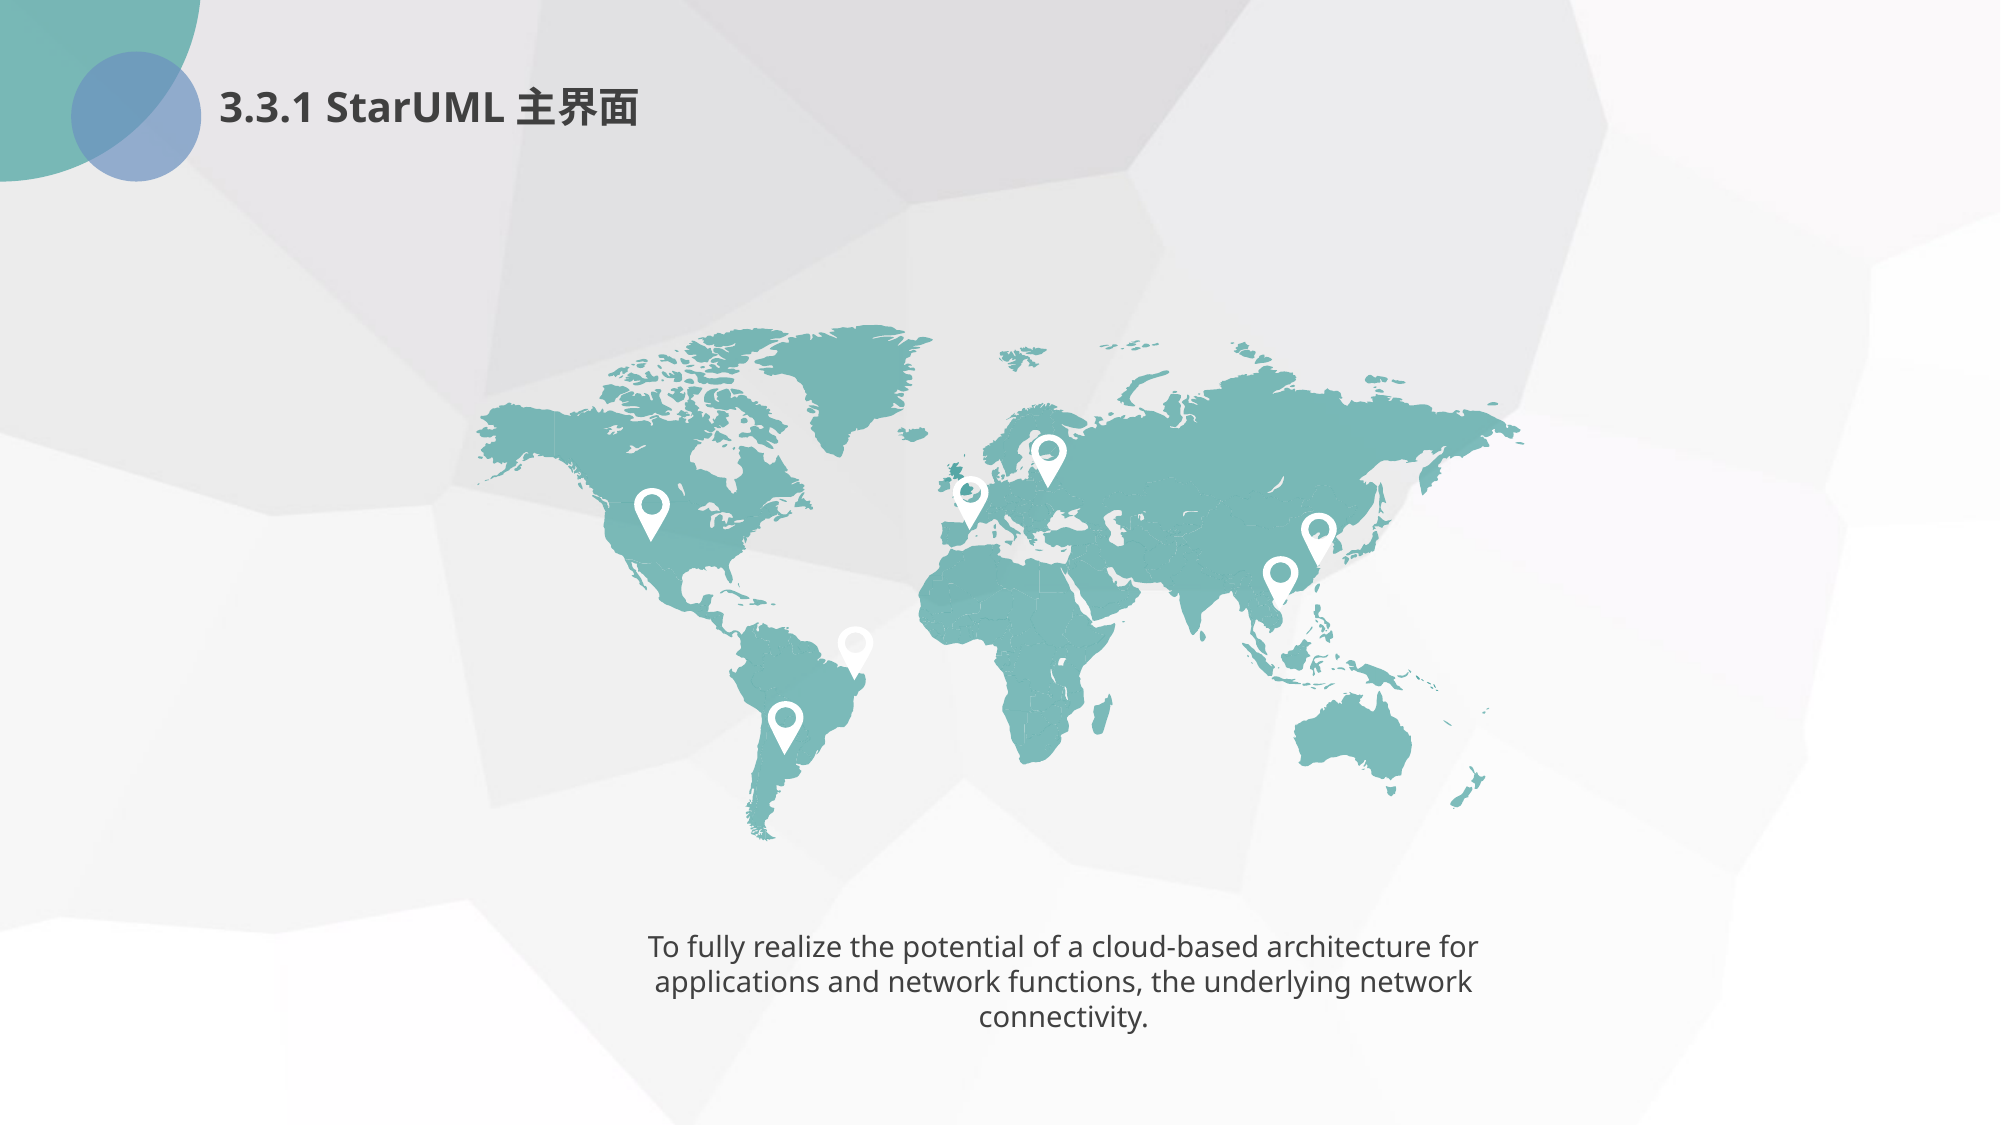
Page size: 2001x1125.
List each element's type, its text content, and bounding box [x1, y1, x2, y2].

picture [0, 0, 2001, 1125]
text_box 3.3.1 StarUML主界面 [204, 73, 656, 139]
text_box To fully realize the potential of a cloud-based architecture for applications and network functions, the underlying network connectivity. [597, 920, 1530, 1041]
text_box [70, 50, 203, 183]
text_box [475, 324, 1525, 842]
text_box [0, 0, 202, 183]
